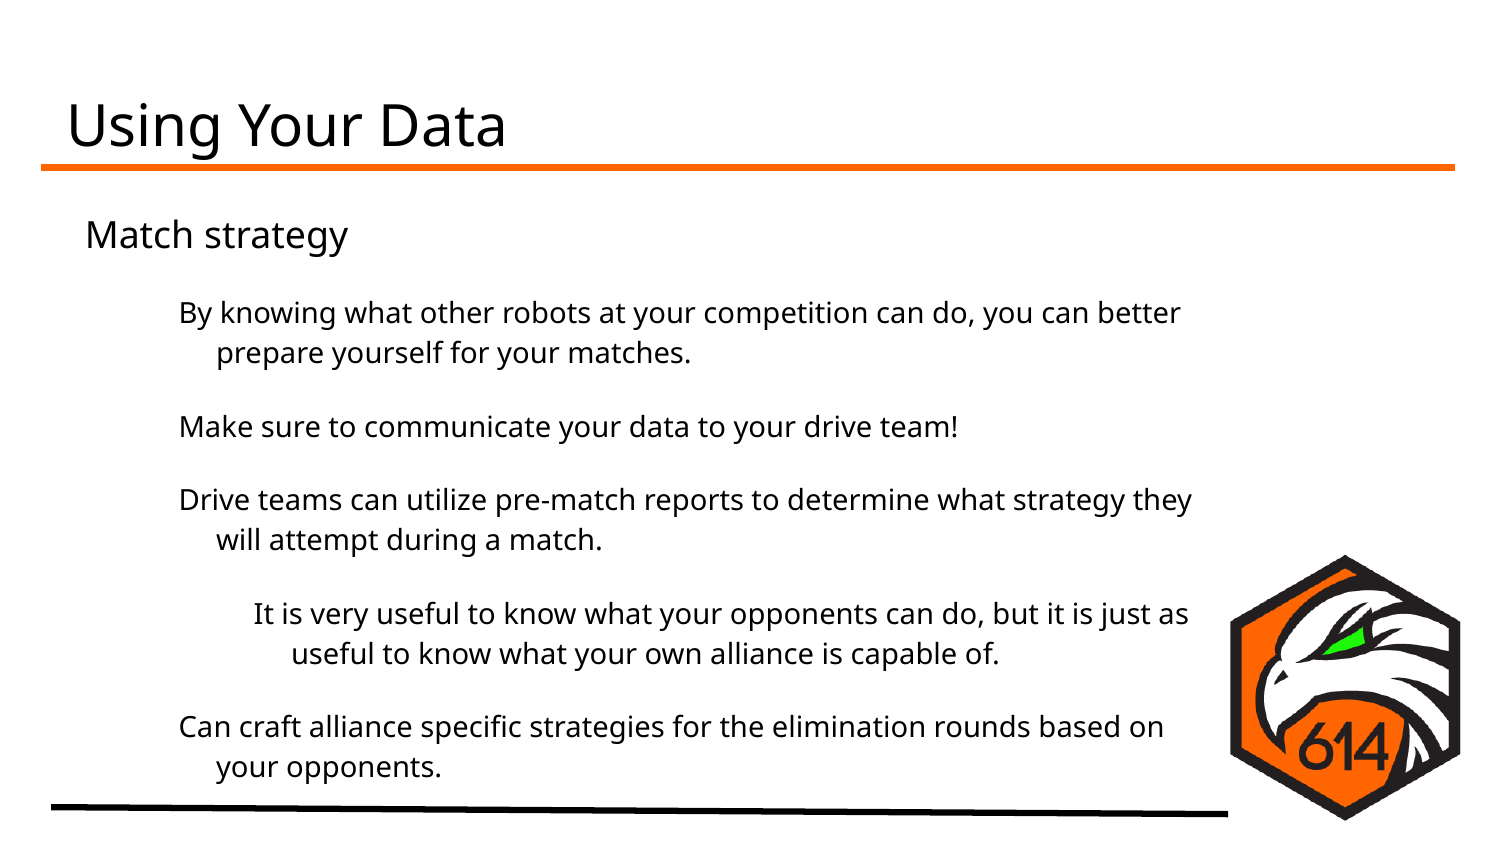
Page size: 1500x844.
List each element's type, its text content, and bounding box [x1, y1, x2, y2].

picture [1175, 525, 1500, 844]
list Match strategy By knowing what other robots at your competition can do, you can better prepare yourself for your matches. Make sure to communicate your data to your drive team! Drive teams can utilize pre-match reports to determine what strategy they will attempt during a match. It is very useful to know what your opponents can do, but it is just as useful to know what your own alliance is capable of. Can craft alliance specific strategies for the elimination rounds based on your opponents. [51, 189, 1232, 750]
title Using Your Data [51, 72, 1449, 167]
